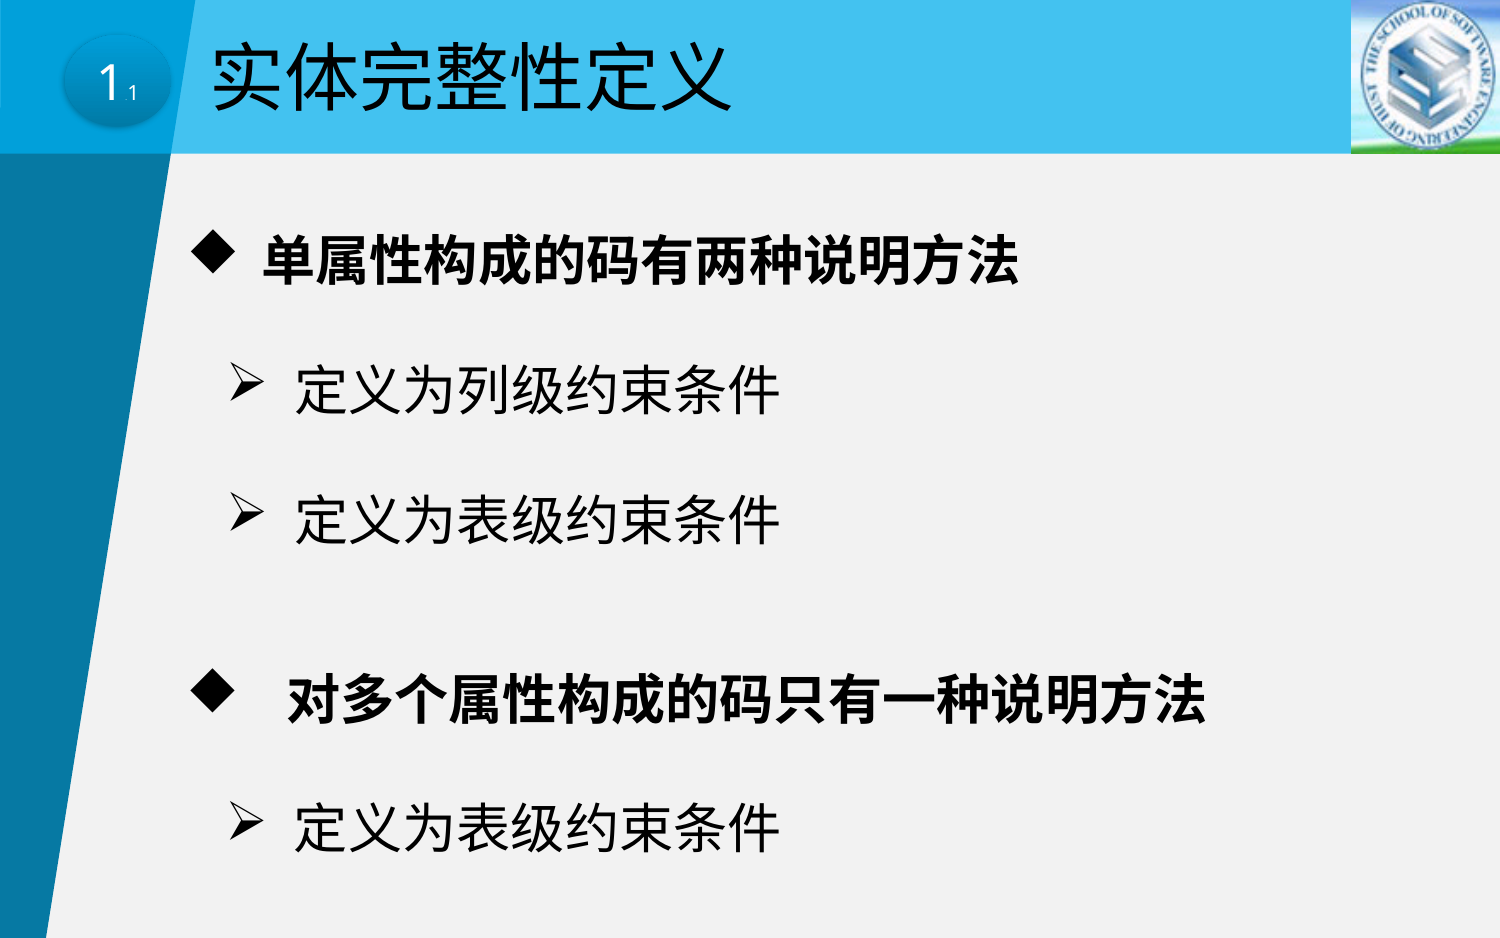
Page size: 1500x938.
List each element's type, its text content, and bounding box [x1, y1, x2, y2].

text_box 对多个属性构成的码只有一种说明方法 定义为表级约束条件 [171, 592, 1321, 868]
text_box 实体完整性定义 [194, 0, 1353, 150]
picture [1351, 0, 1500, 154]
text_box 1.1 [64, 34, 172, 127]
text_box 单属性构成的码有两种说明方法 定义为列级约束条件 定义为表级约束条件 [171, 154, 1069, 559]
